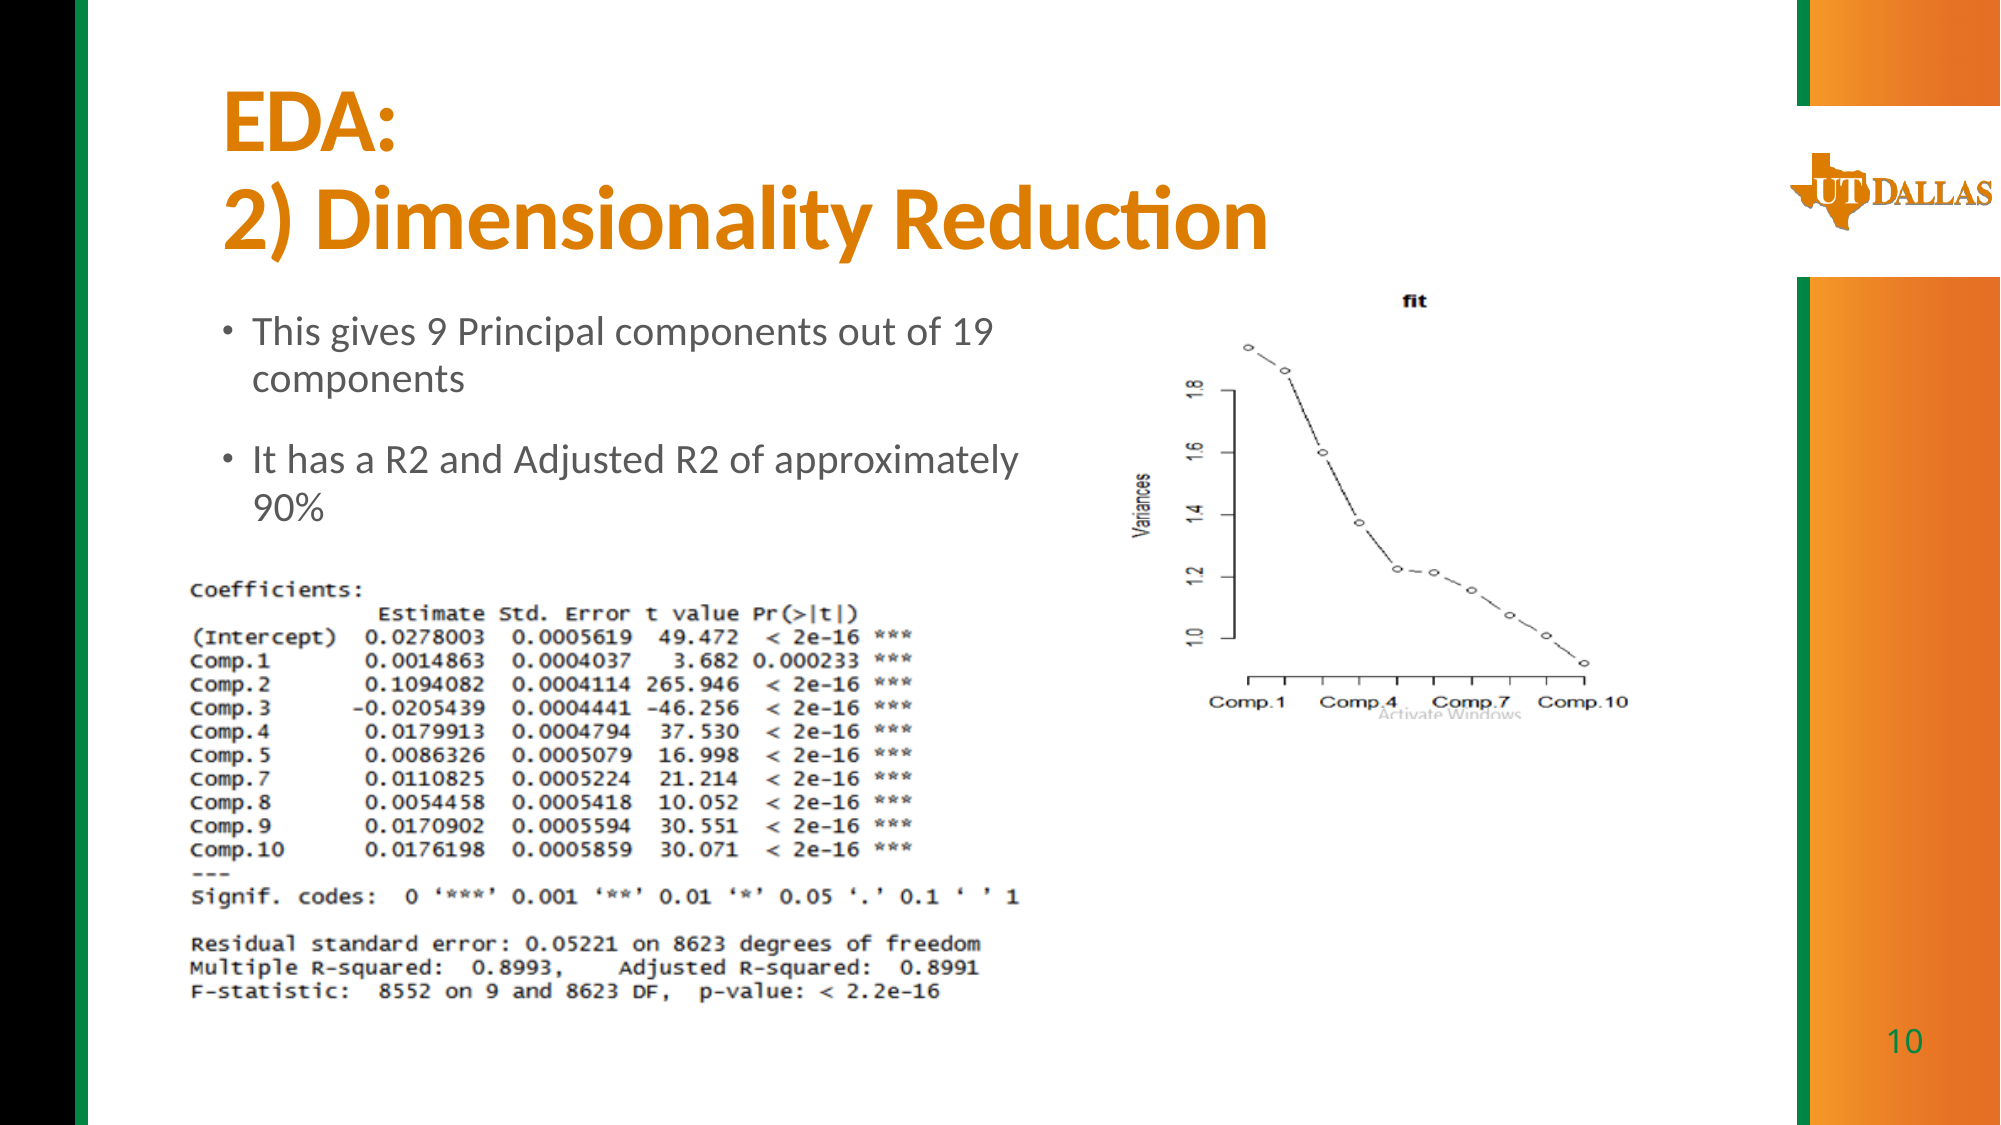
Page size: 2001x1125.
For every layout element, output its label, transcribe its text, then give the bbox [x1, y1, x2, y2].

slide_number 10 [1809, 1012, 2000, 1110]
title EDA: 2) Dimensionality Reduction [206, 48, 1797, 278]
list This gives 9 Principal components out of 19 components It has a R2 and Adjusted R2 of approximately 90% [206, 299, 1068, 559]
picture [1797, 143, 2001, 240]
picture [75, 0, 88, 1125]
picture [1797, 0, 2000, 106]
picture [187, 269, 1643, 1015]
picture [1797, 277, 2000, 1125]
